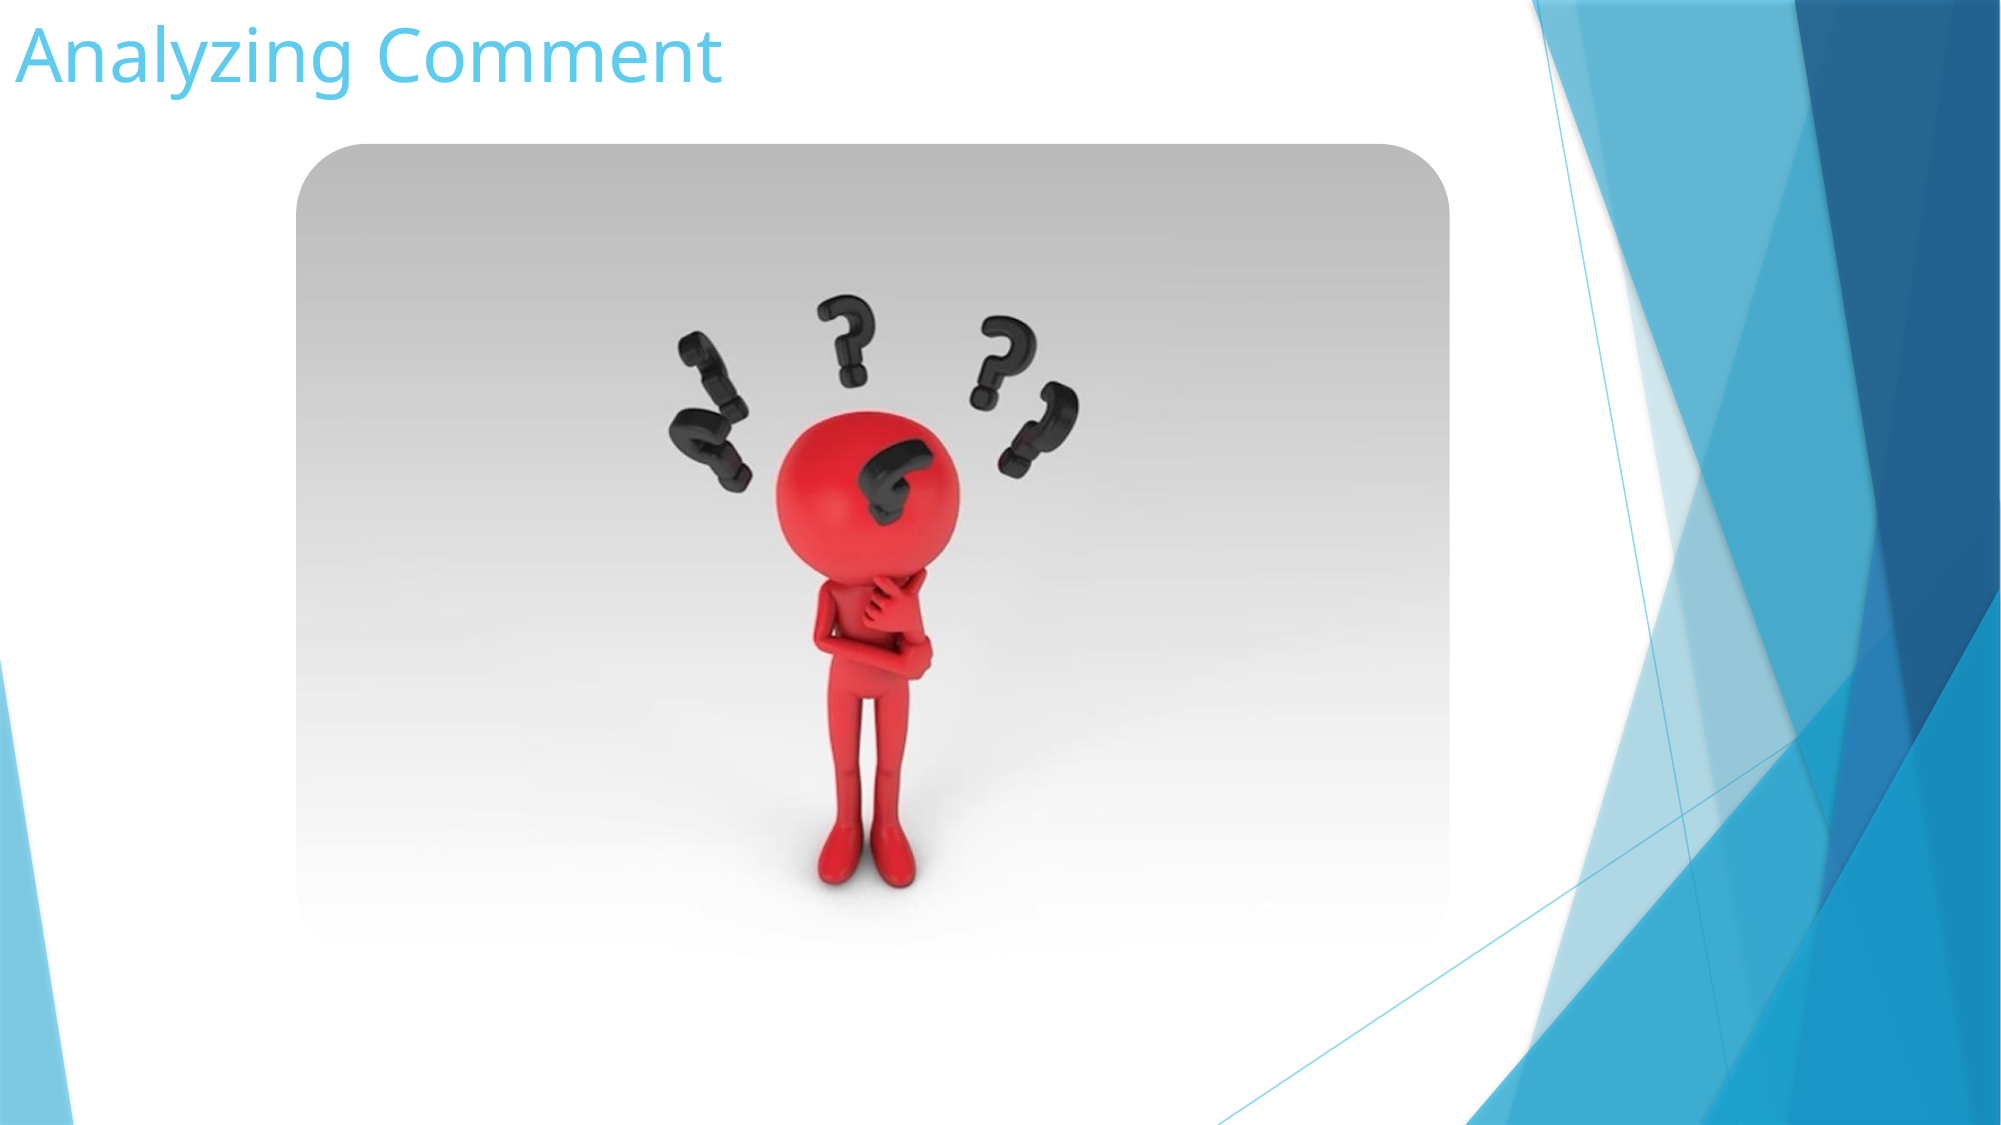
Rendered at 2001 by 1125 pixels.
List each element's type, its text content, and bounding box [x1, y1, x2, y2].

title Analyzing Comment [0, 0, 1411, 217]
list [295, 143, 1451, 960]
